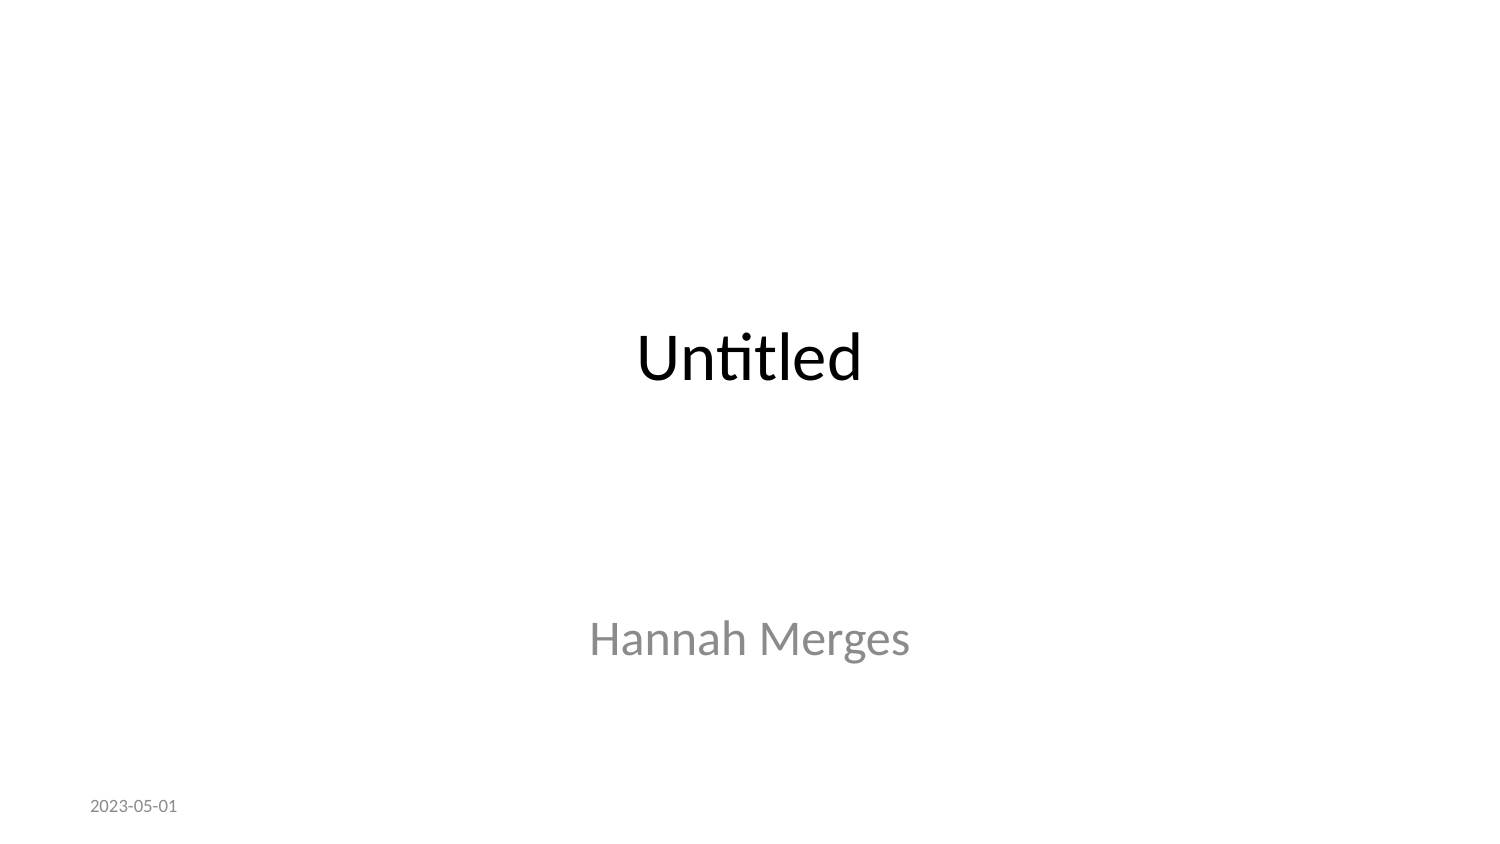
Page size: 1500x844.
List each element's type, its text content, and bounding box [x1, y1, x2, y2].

subtitle Hannah Merges [225, 478, 1275, 694]
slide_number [75, 782, 425, 827]
title Untitled [112, 262, 1388, 443]
